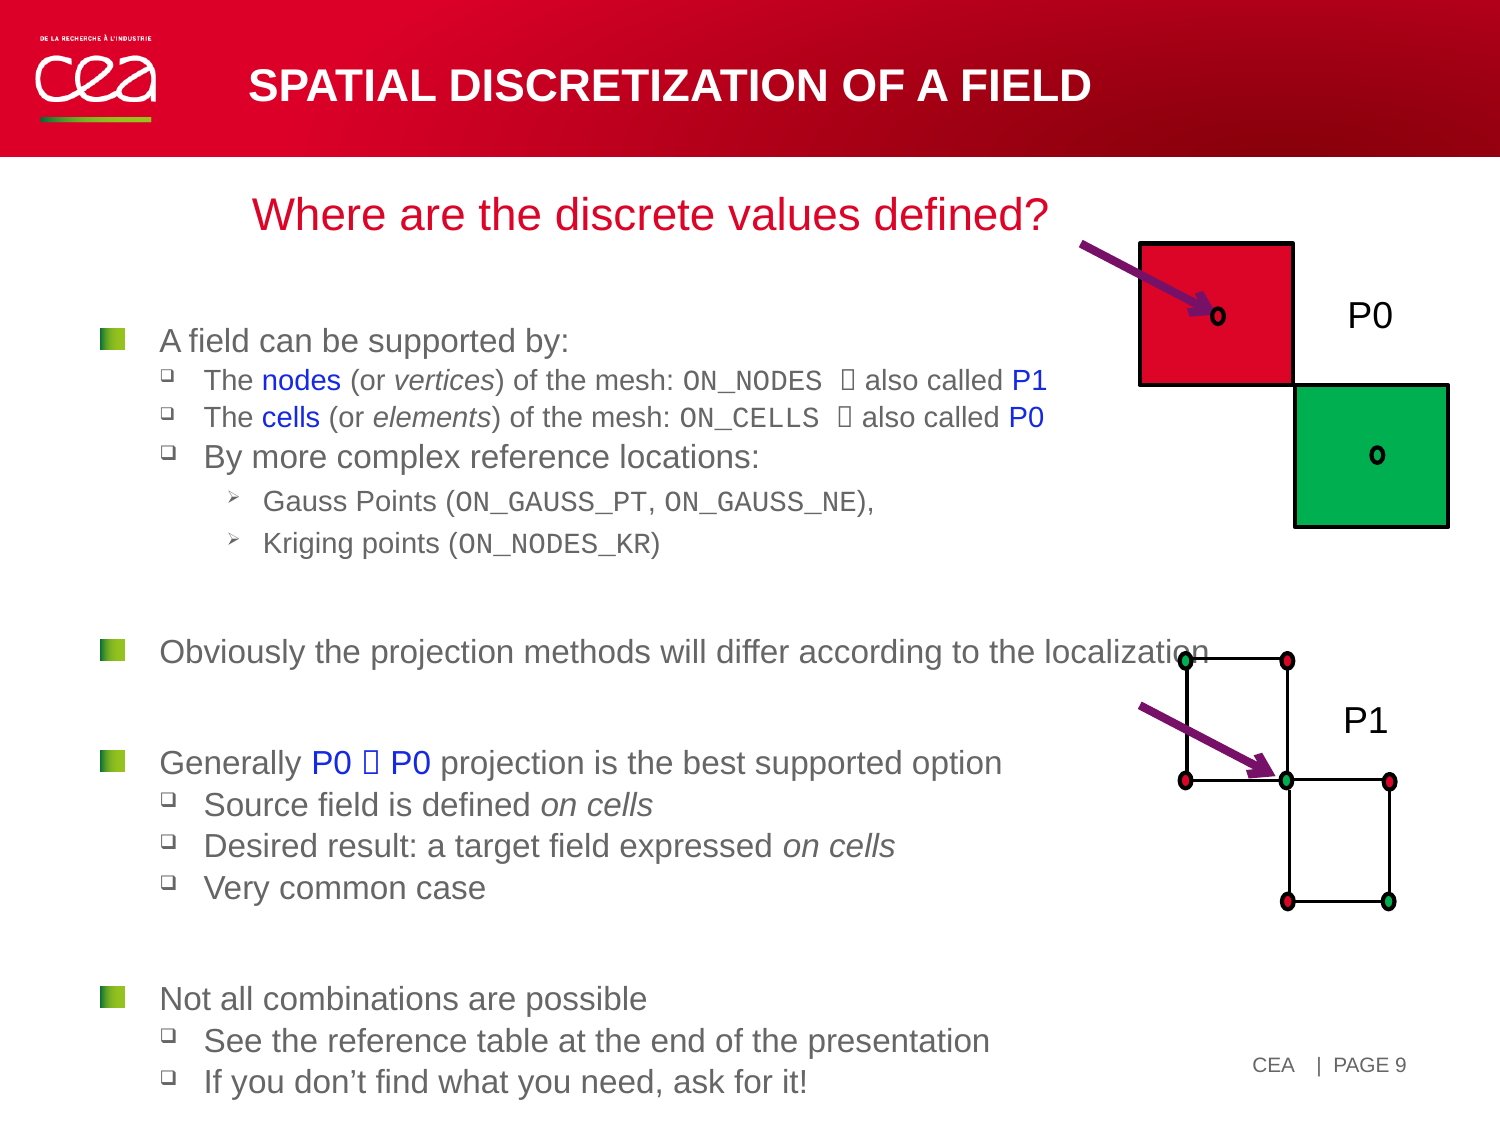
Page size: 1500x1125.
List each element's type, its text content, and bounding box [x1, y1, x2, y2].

text_box [1177, 651, 1193, 671]
picture [0, 0, 1500, 157]
text_box P1 [1328, 688, 1438, 749]
list Where are the discrete values defined? A field can be supported by: The nodes (or vertices) of the mesh: ON_NODES  also called P1 The cells (or elements) of the mesh: ON_CELLS  also called P0 By more complex reference locations: Gauss Points (ON_GAUSS_PT, ON_GAUSS_NE), Kriging points (ON_NODES_KR) Obviously the projection methods will differ according to the localization Generally P0  P0 projection is the best supported option Source field is defined on cells Desired result: a target field expressed on cells Very common case Not all combinations are possible See the reference table at the end of the presentation If you don’t find what you need, ask for it! [100, 184, 1436, 1106]
text_box P0 [1332, 284, 1442, 344]
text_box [1139, 705, 1276, 777]
title Spatial discretization of a Field [248, 8, 1436, 158]
footer CEA [336, 1034, 1311, 1095]
picture [100, 750, 125, 772]
text_box [1280, 784, 1293, 791]
slide_number 14 avril 2021 [94, 1034, 333, 1095]
text_box [1380, 892, 1385, 900]
picture [100, 986, 125, 1008]
text_box [1280, 651, 1296, 671]
text_box [1279, 892, 1293, 912]
text_box [1213, 307, 1226, 327]
text_box [1369, 445, 1386, 465]
text_box [1178, 785, 1192, 791]
text_box [1384, 894, 1397, 912]
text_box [1080, 243, 1217, 315]
picture [100, 639, 125, 661]
slide_number | PAGE 9 [1316, 1034, 1500, 1094]
text_box [1382, 772, 1398, 792]
text_box [1138, 241, 1295, 387]
text_box [1293, 383, 1450, 529]
picture [100, 328, 125, 350]
